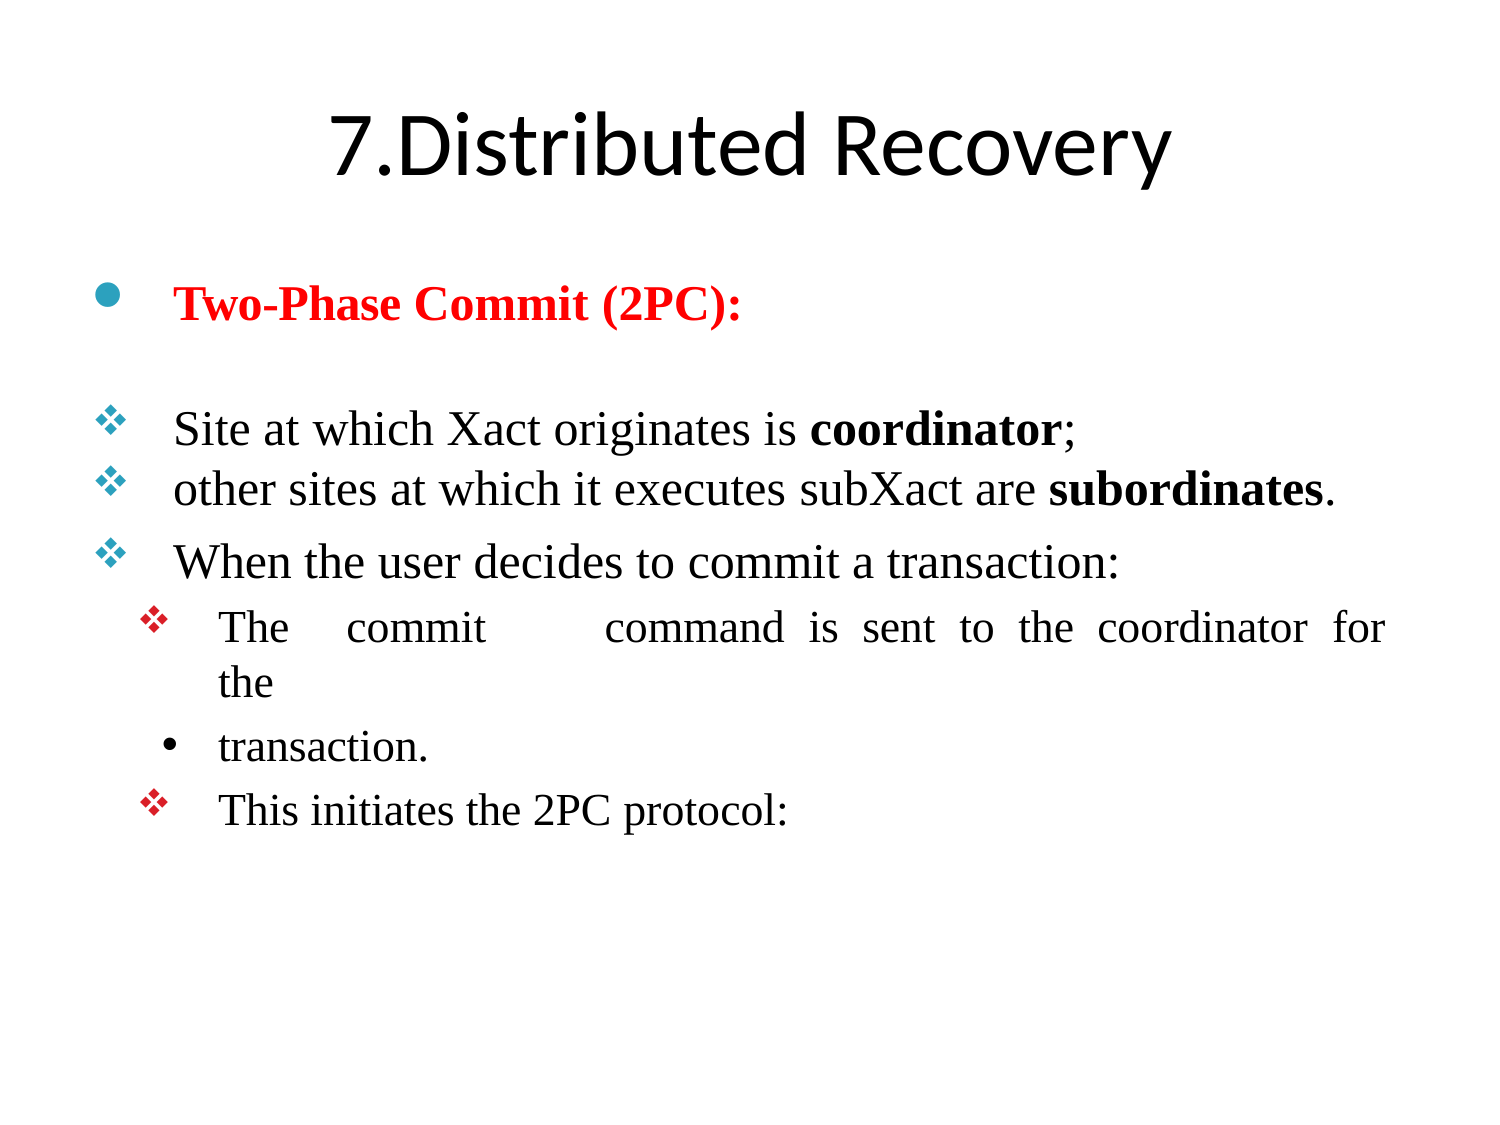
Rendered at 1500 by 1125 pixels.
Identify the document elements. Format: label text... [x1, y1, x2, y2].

list Two-Phase Commit (2PC): Site at which Xact originates is coordinator; other sites at which it executes subXact are subordinates. When the user decides to commit a transaction: The commit command is sent to the coordinator for the transaction. This initiates the 2PC protocol: [75, 262, 1425, 1005]
title 7.Distributed Recovery [75, 45, 1425, 233]
